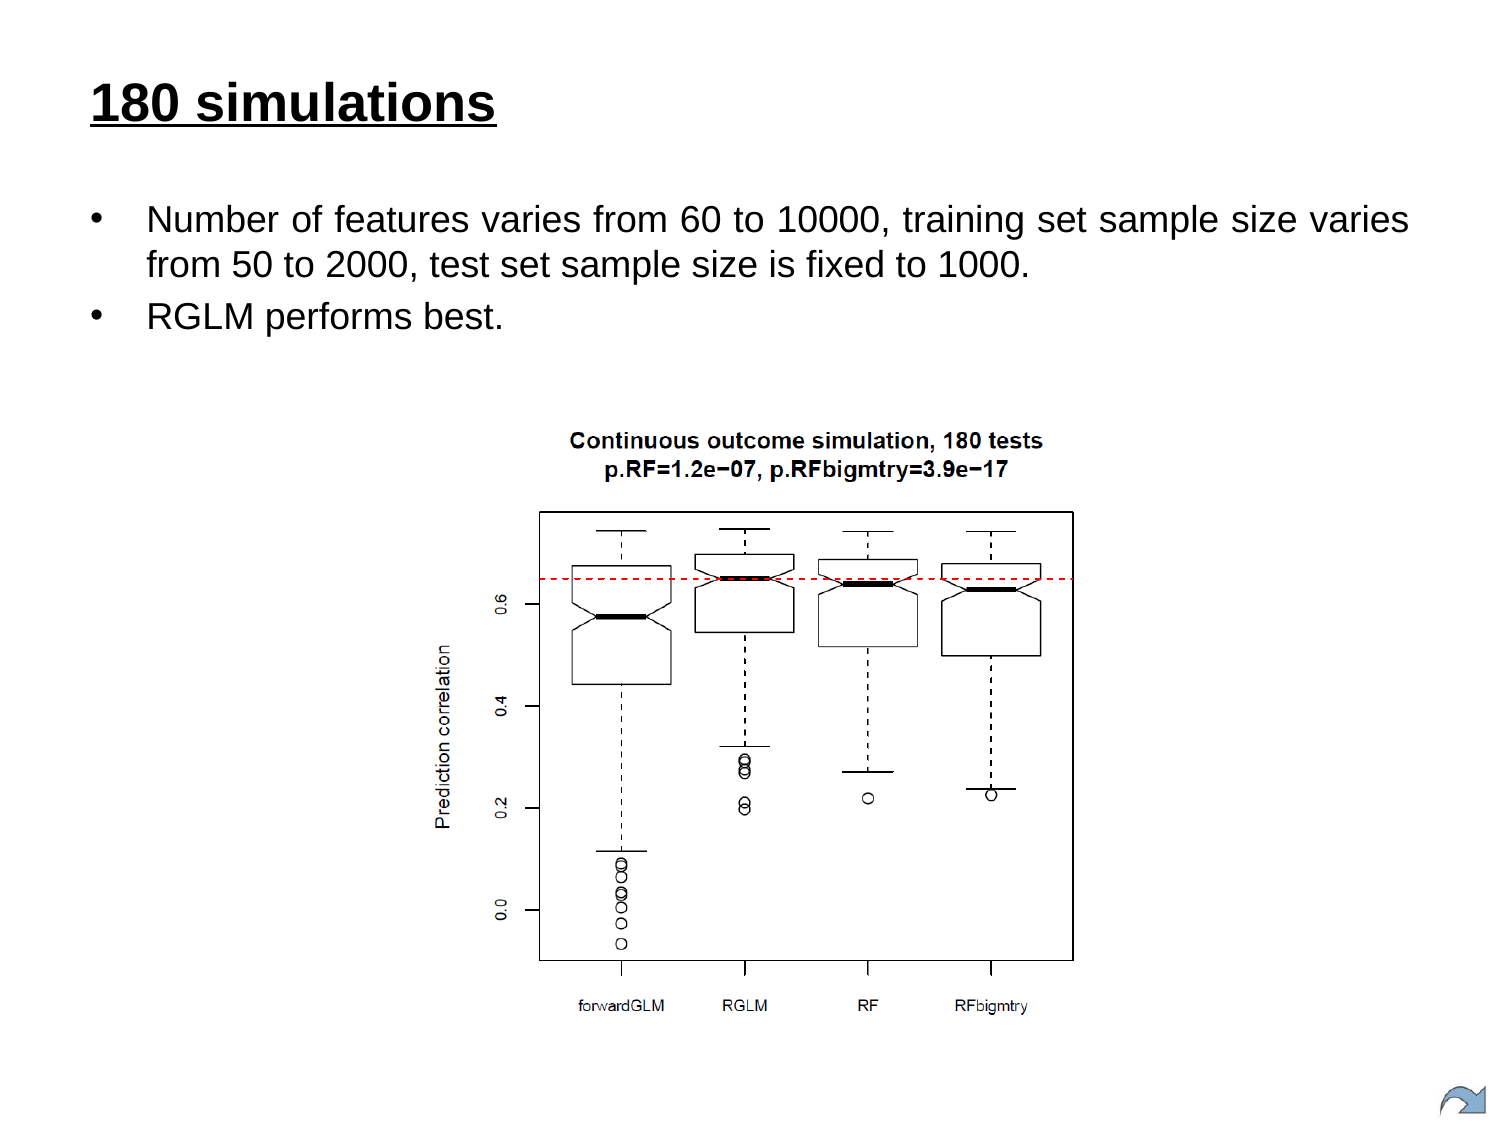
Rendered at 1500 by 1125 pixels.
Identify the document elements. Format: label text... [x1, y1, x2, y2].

text_box 180 simulations [75, 5, 1425, 187]
picture [1437, 1074, 1488, 1125]
picture [424, 399, 1098, 1049]
text_box Number of features varies from 60 to 10000, training set sample size varies from 50 to 2000, test set sample size is fixed to 1000. RGLM performs best. [75, 187, 1425, 801]
